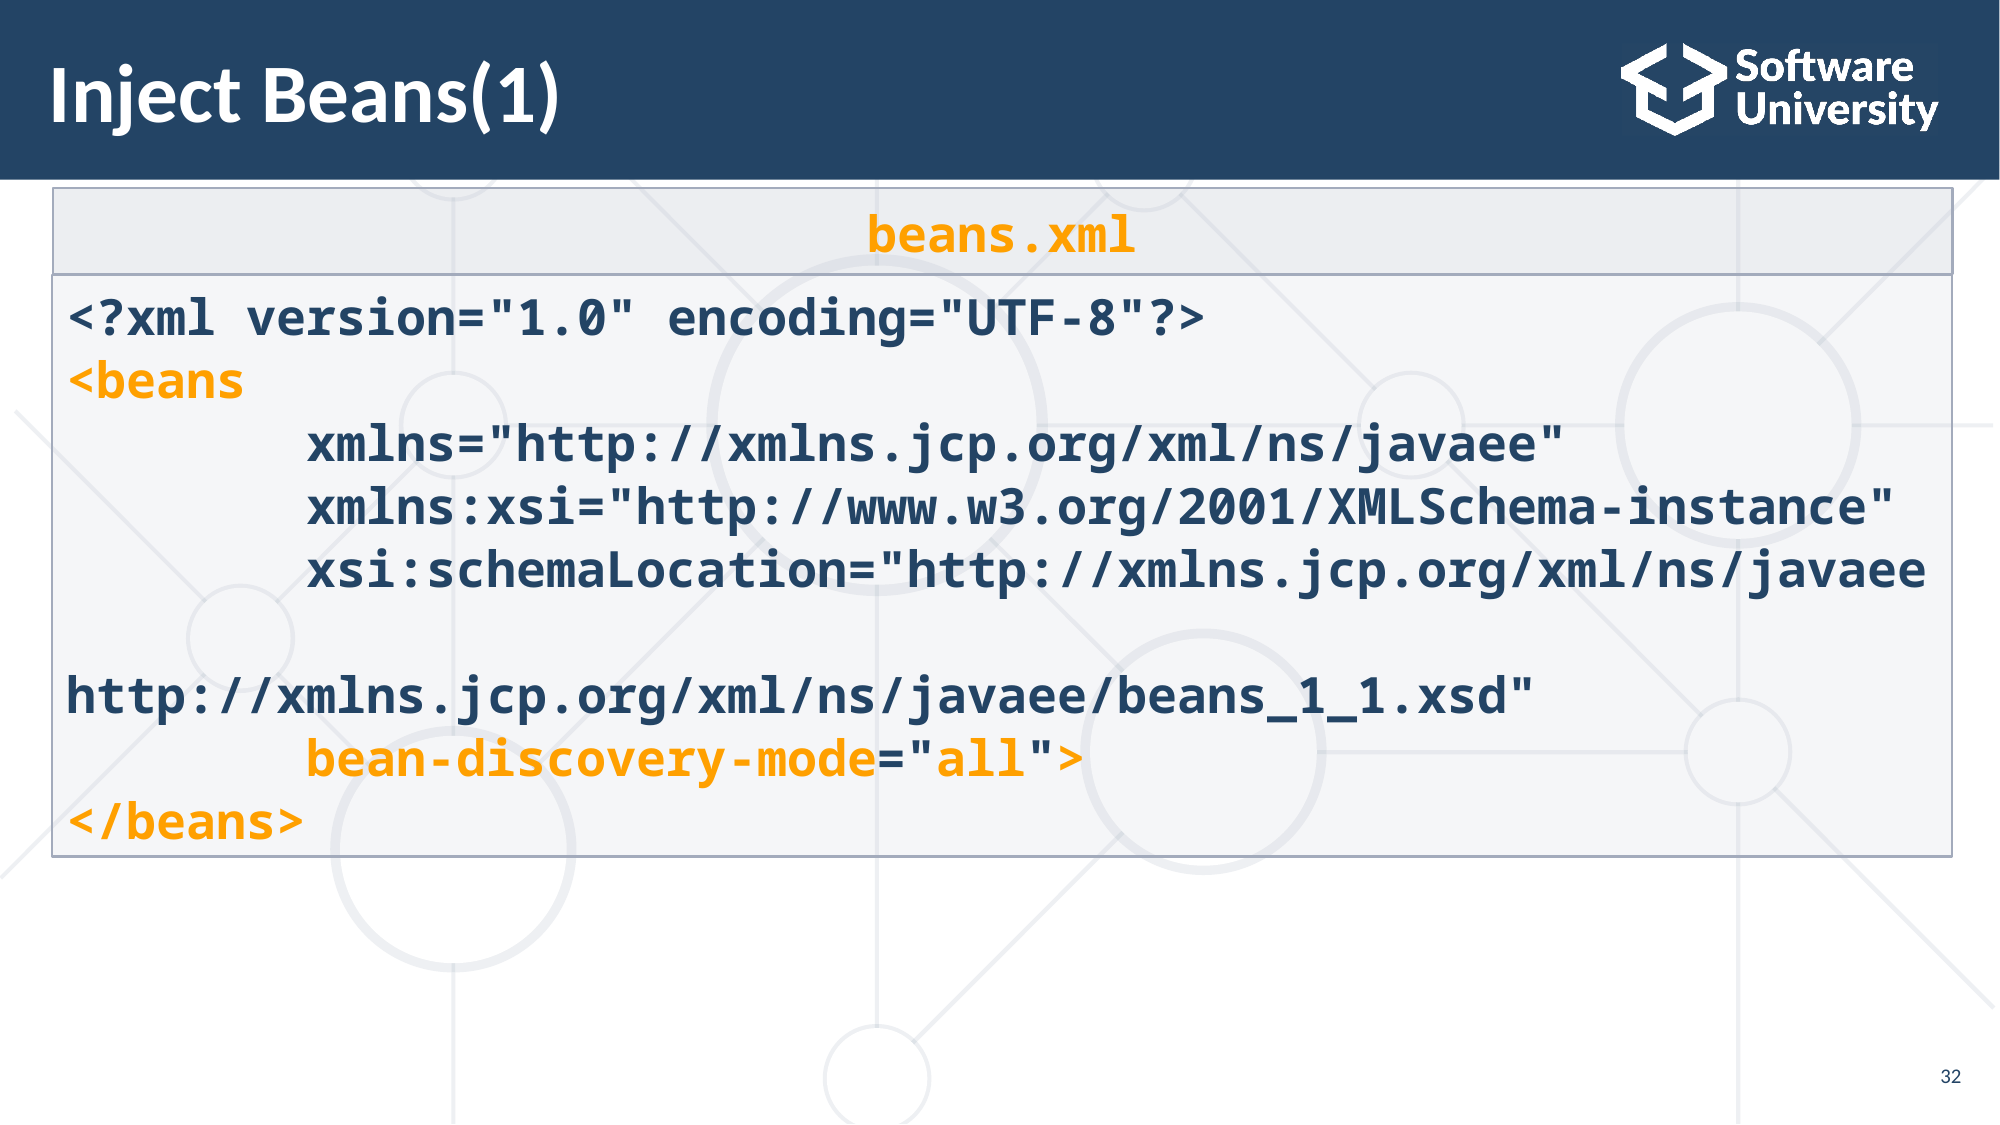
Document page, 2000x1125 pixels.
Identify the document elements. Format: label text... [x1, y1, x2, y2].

text_box <?xml version="1.0" encoding="UTF-8"?> <beans xmlns="http://xmlns.jcp.org/xml/ns/javaee" xmlns:xsi="http://www.w3.org/2001/XMLSchema-instance" xsi:schemaLocation="http://xmlns.jcp.org/xml/ns/javaee http://xmlns.jcp.org/xml/ns/javaee/beans_1_1.xsd" bean-discovery-mode="all"> </beans> [52, 275, 1953, 857]
text_box beans.xml [52, 187, 1953, 275]
slide_number 32 [1896, 1049, 1968, 1101]
title Inject Beans(1) [31, 16, 1591, 162]
picture [1621, 43, 1939, 136]
